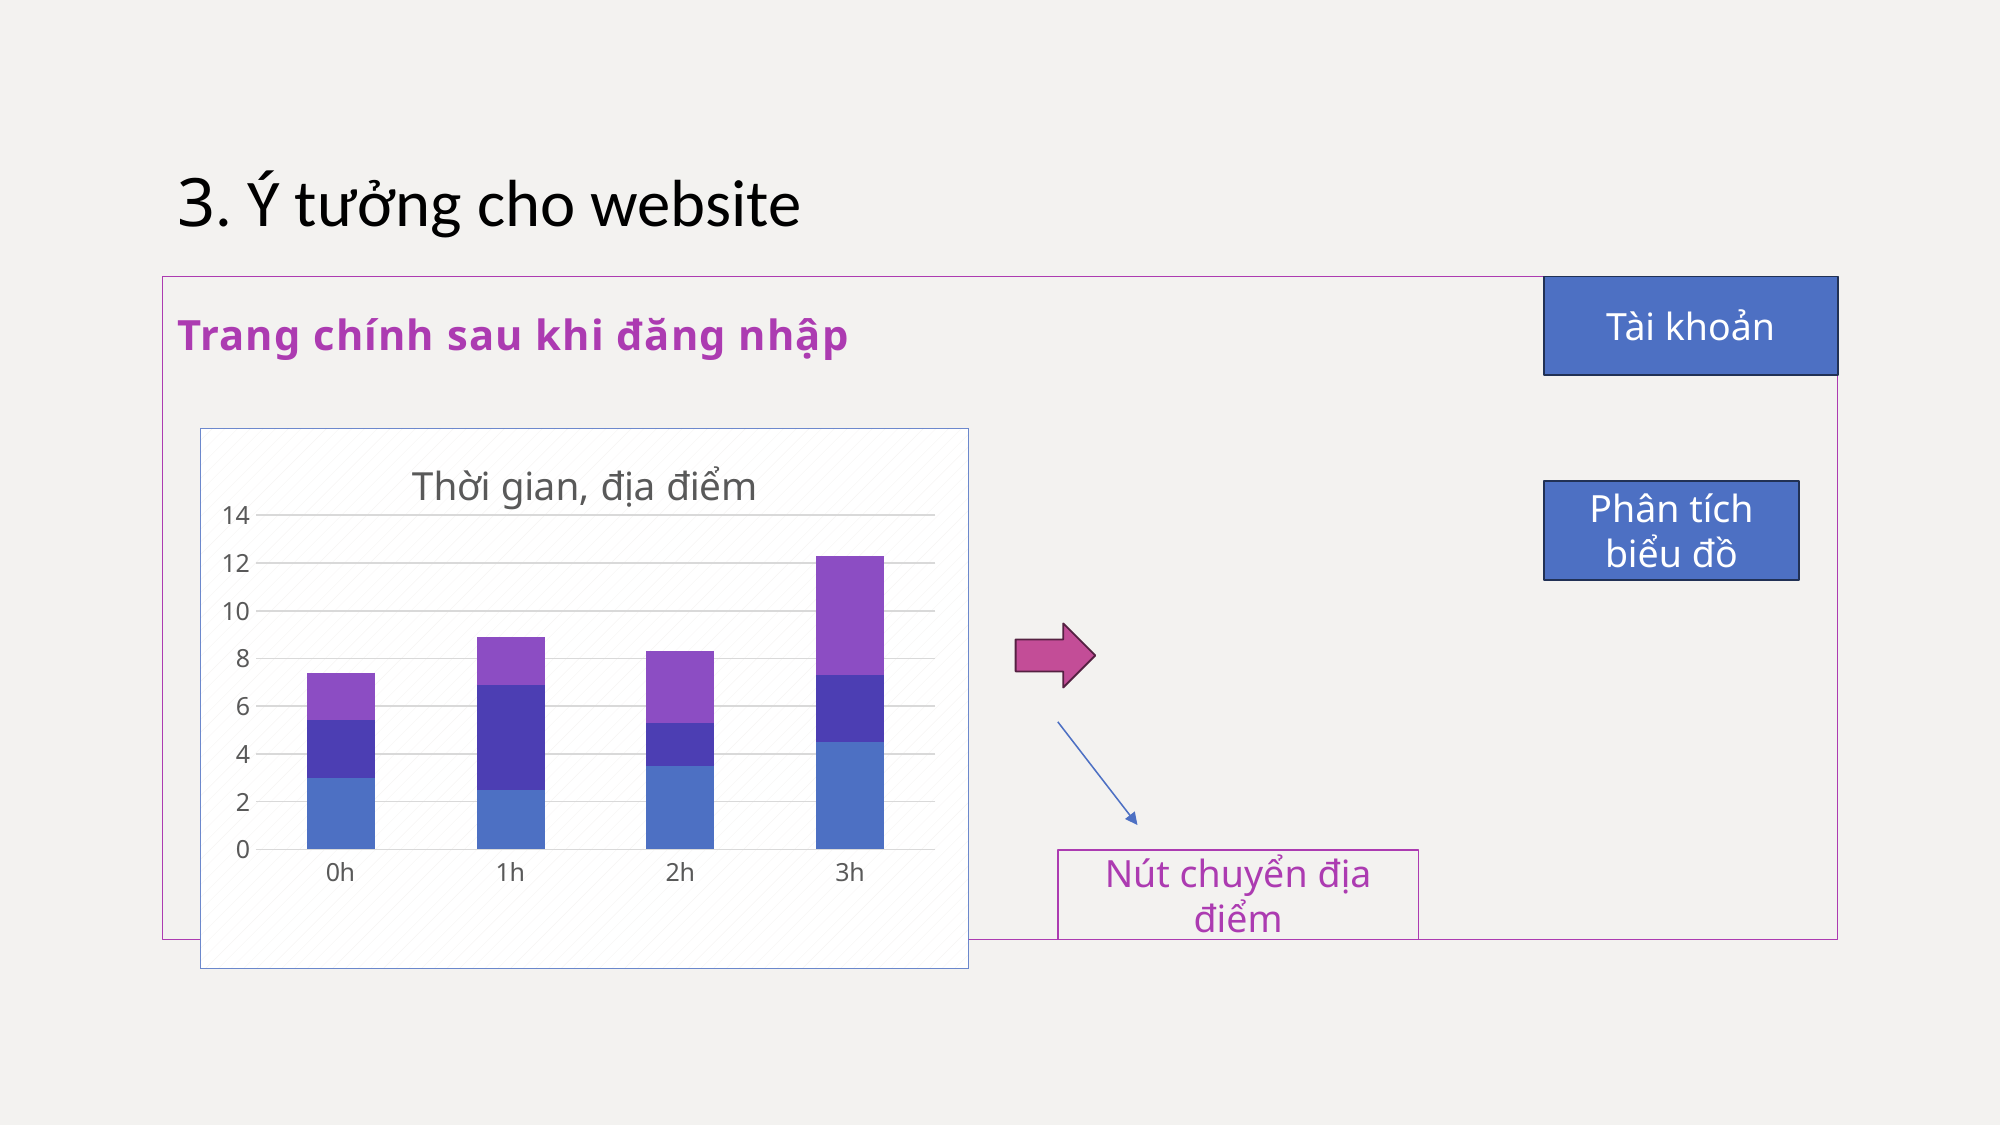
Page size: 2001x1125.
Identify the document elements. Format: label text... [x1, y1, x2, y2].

text_box Tài khoản [1543, 276, 1839, 376]
chart [200, 427, 969, 969]
text_box [1014, 622, 1096, 689]
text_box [1057, 721, 1138, 826]
title 3. Ý tưởng cho website [162, 64, 1838, 248]
list Trang chính sau khi đăng nhập [162, 276, 1838, 940]
text_box Nút chuyển địa điểm [1057, 849, 1419, 940]
text_box Phân tích biểu đồ [1543, 480, 1800, 581]
